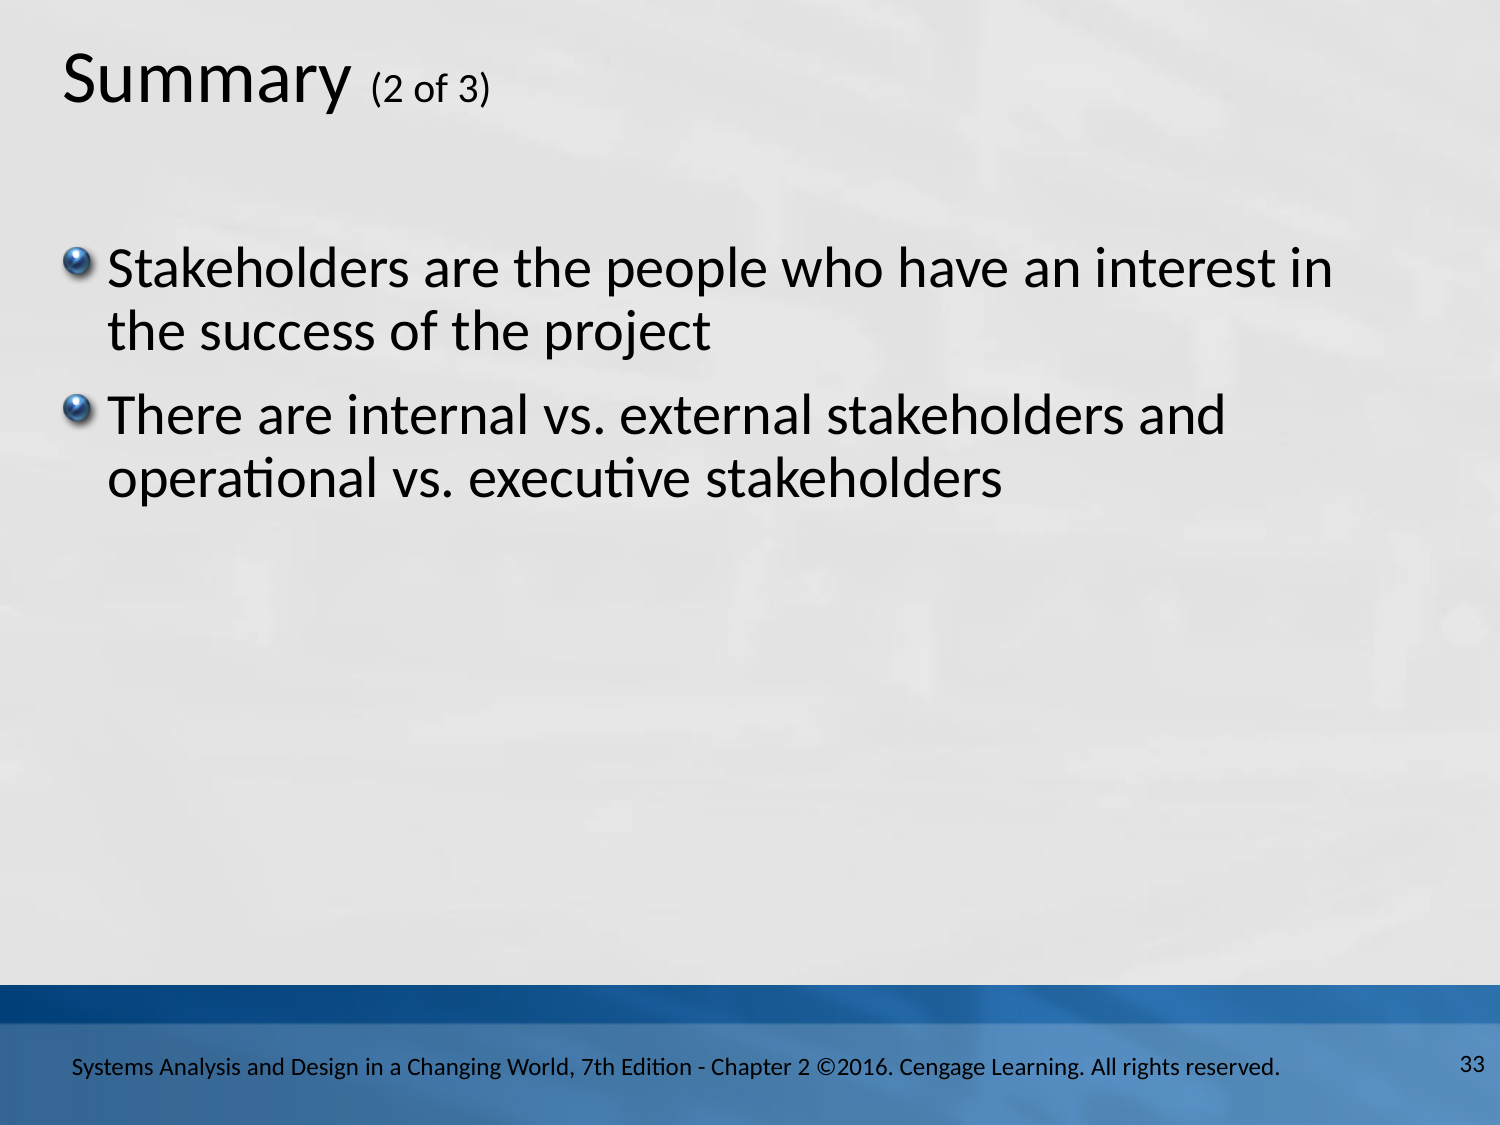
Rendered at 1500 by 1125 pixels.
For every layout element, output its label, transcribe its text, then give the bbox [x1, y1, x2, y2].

slide_number 33 [1312, 1025, 1500, 1100]
list Stakeholders are the people who have an interest in the success of the project There are internal vs. external stakeholders and operational vs. executive stakeholders [59, 237, 1410, 513]
title Summary (2 of 3) [62, 37, 1438, 120]
picture [0, 0, 1500, 1125]
